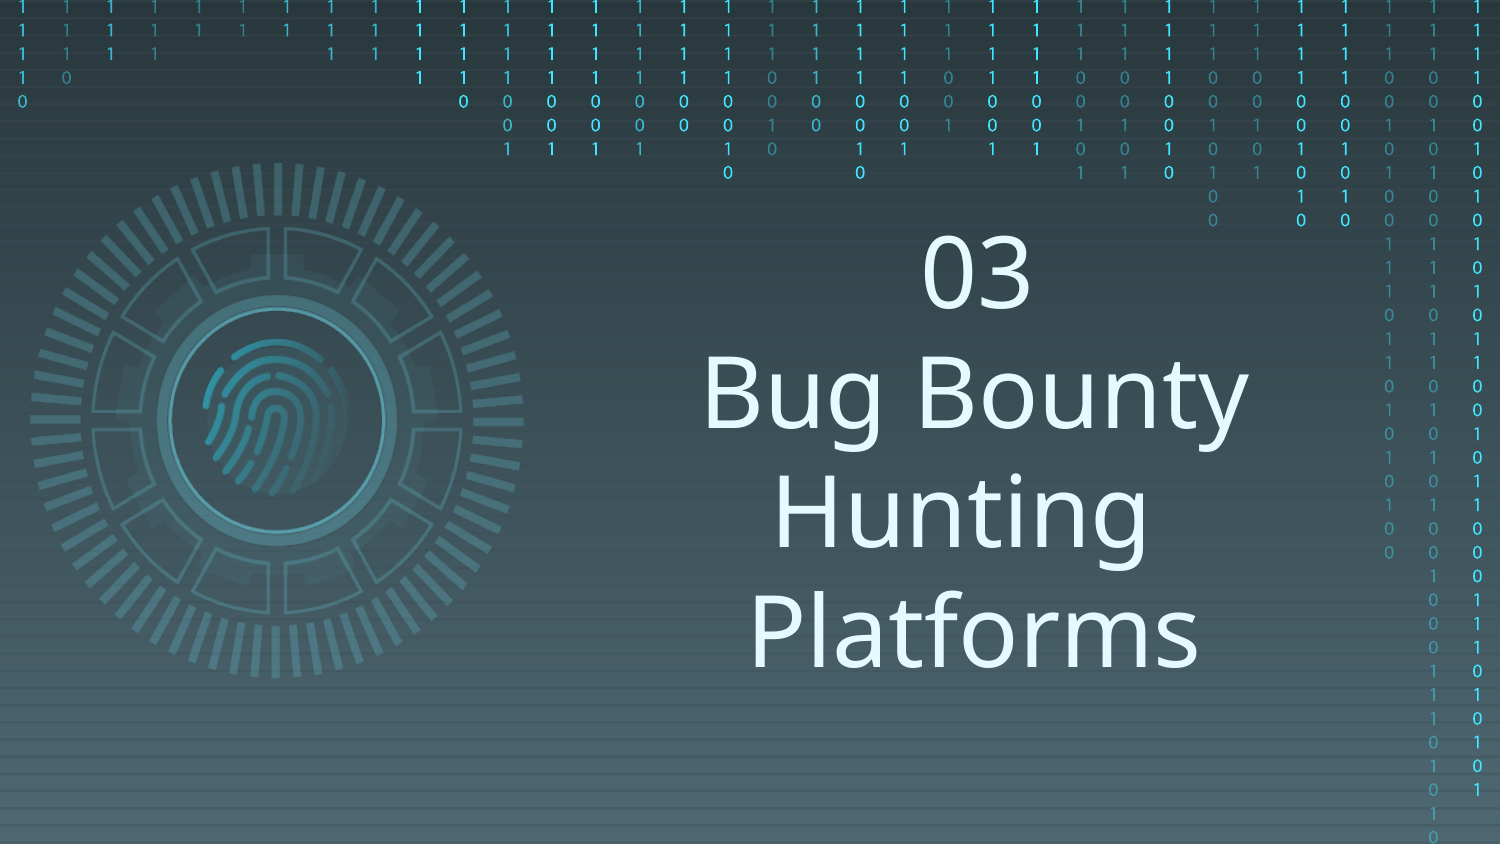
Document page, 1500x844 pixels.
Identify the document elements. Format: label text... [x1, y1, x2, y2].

picture [30, 163, 524, 679]
title 03 [838, 192, 1117, 345]
title Bug Bounty Hunting Platforms [581, 332, 1368, 683]
